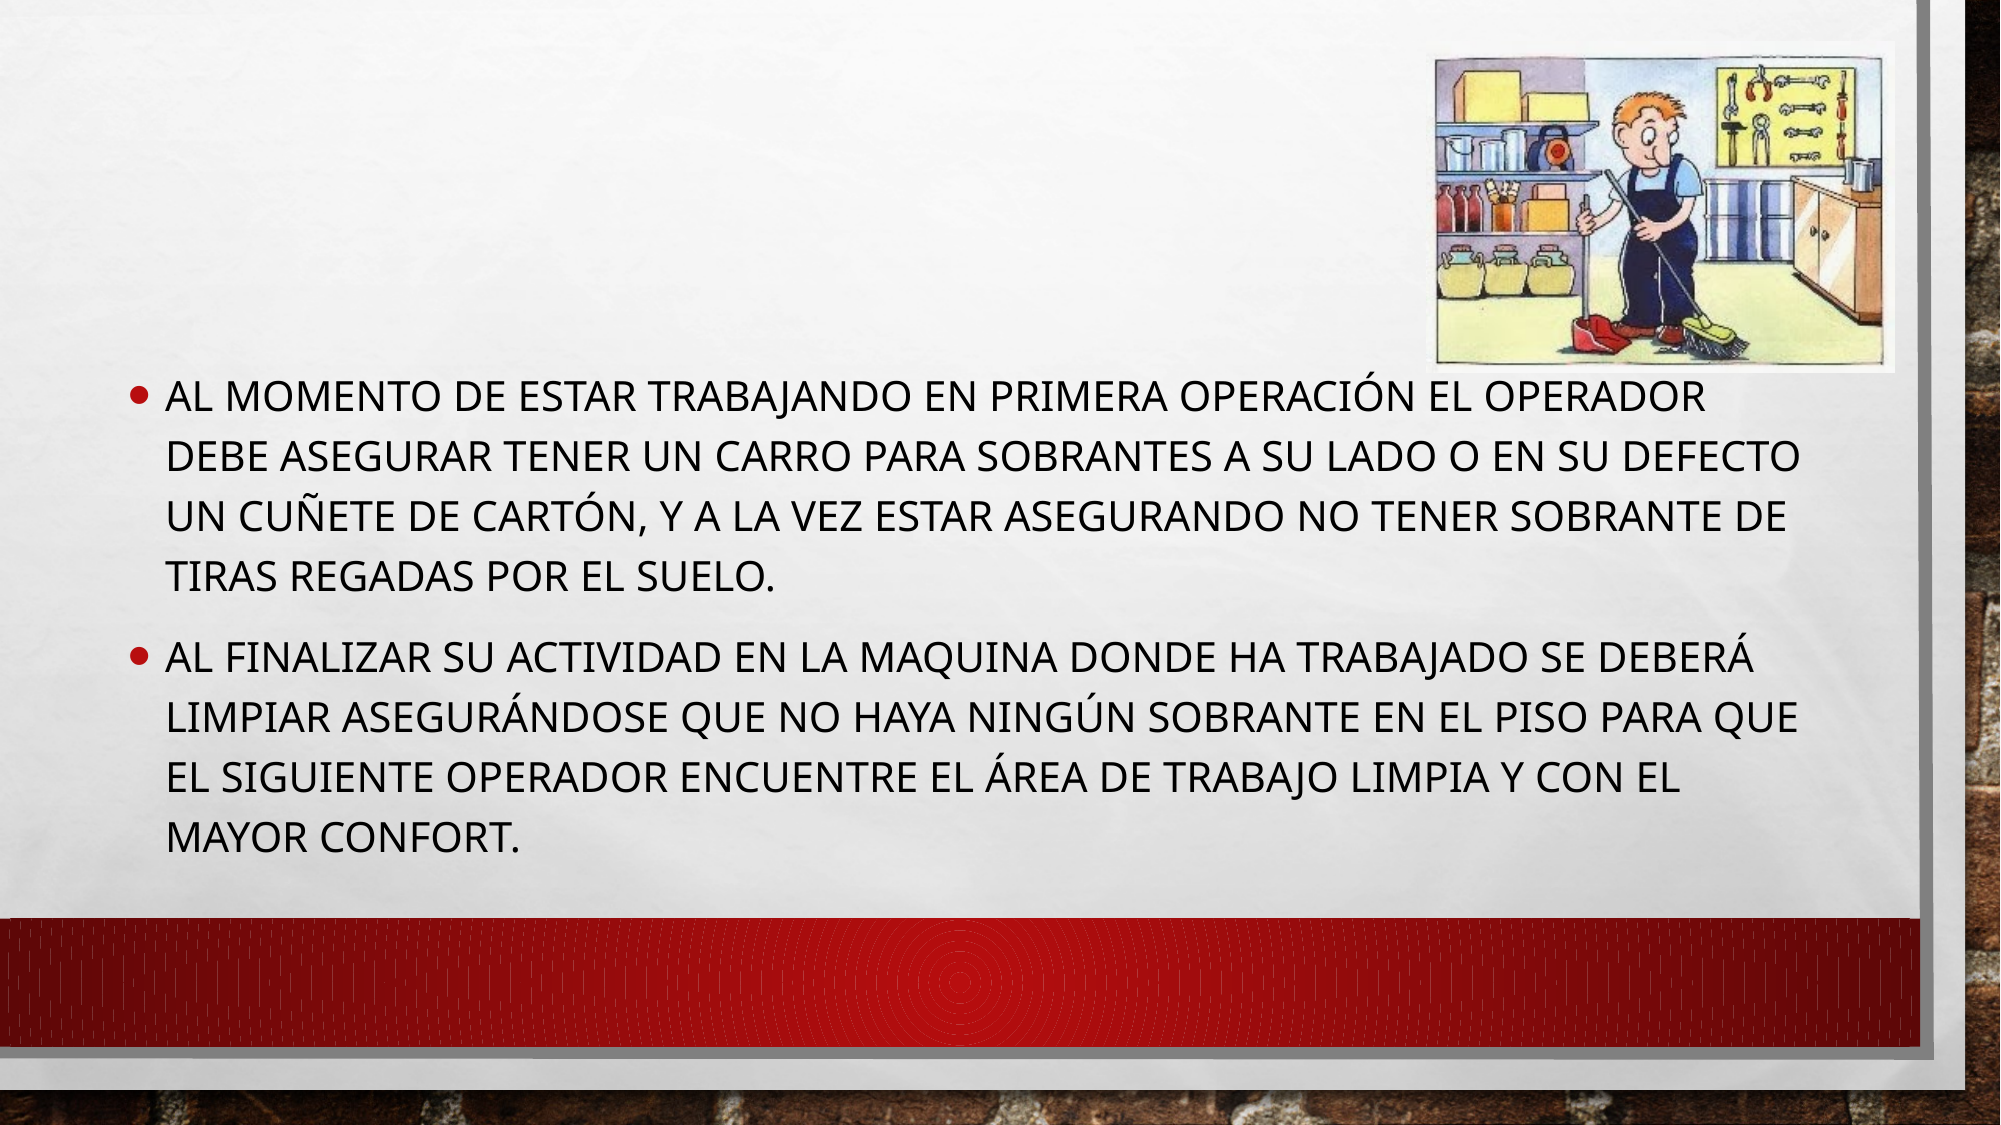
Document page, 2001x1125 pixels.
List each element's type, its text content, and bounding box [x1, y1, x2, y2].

picture [1425, 41, 1896, 373]
list Al momento de estar trabajando en primera operación el operador debe asegurar tener un carro para sobrantes a su lado o en su defecto un cuñete de cartón, y a la vez estar asegurando no tener sobrante de tiras regadas por el suelo. Al finalizar su actividad en la maquina donde ha trabajado se deberá limpiar asegurándose que no haya ningún sobrante en el piso para que el siguiente operador encuentre el área de trabajo limpia y con el mayor confort. [112, 338, 1818, 882]
picture [0, 0, 2000, 1125]
